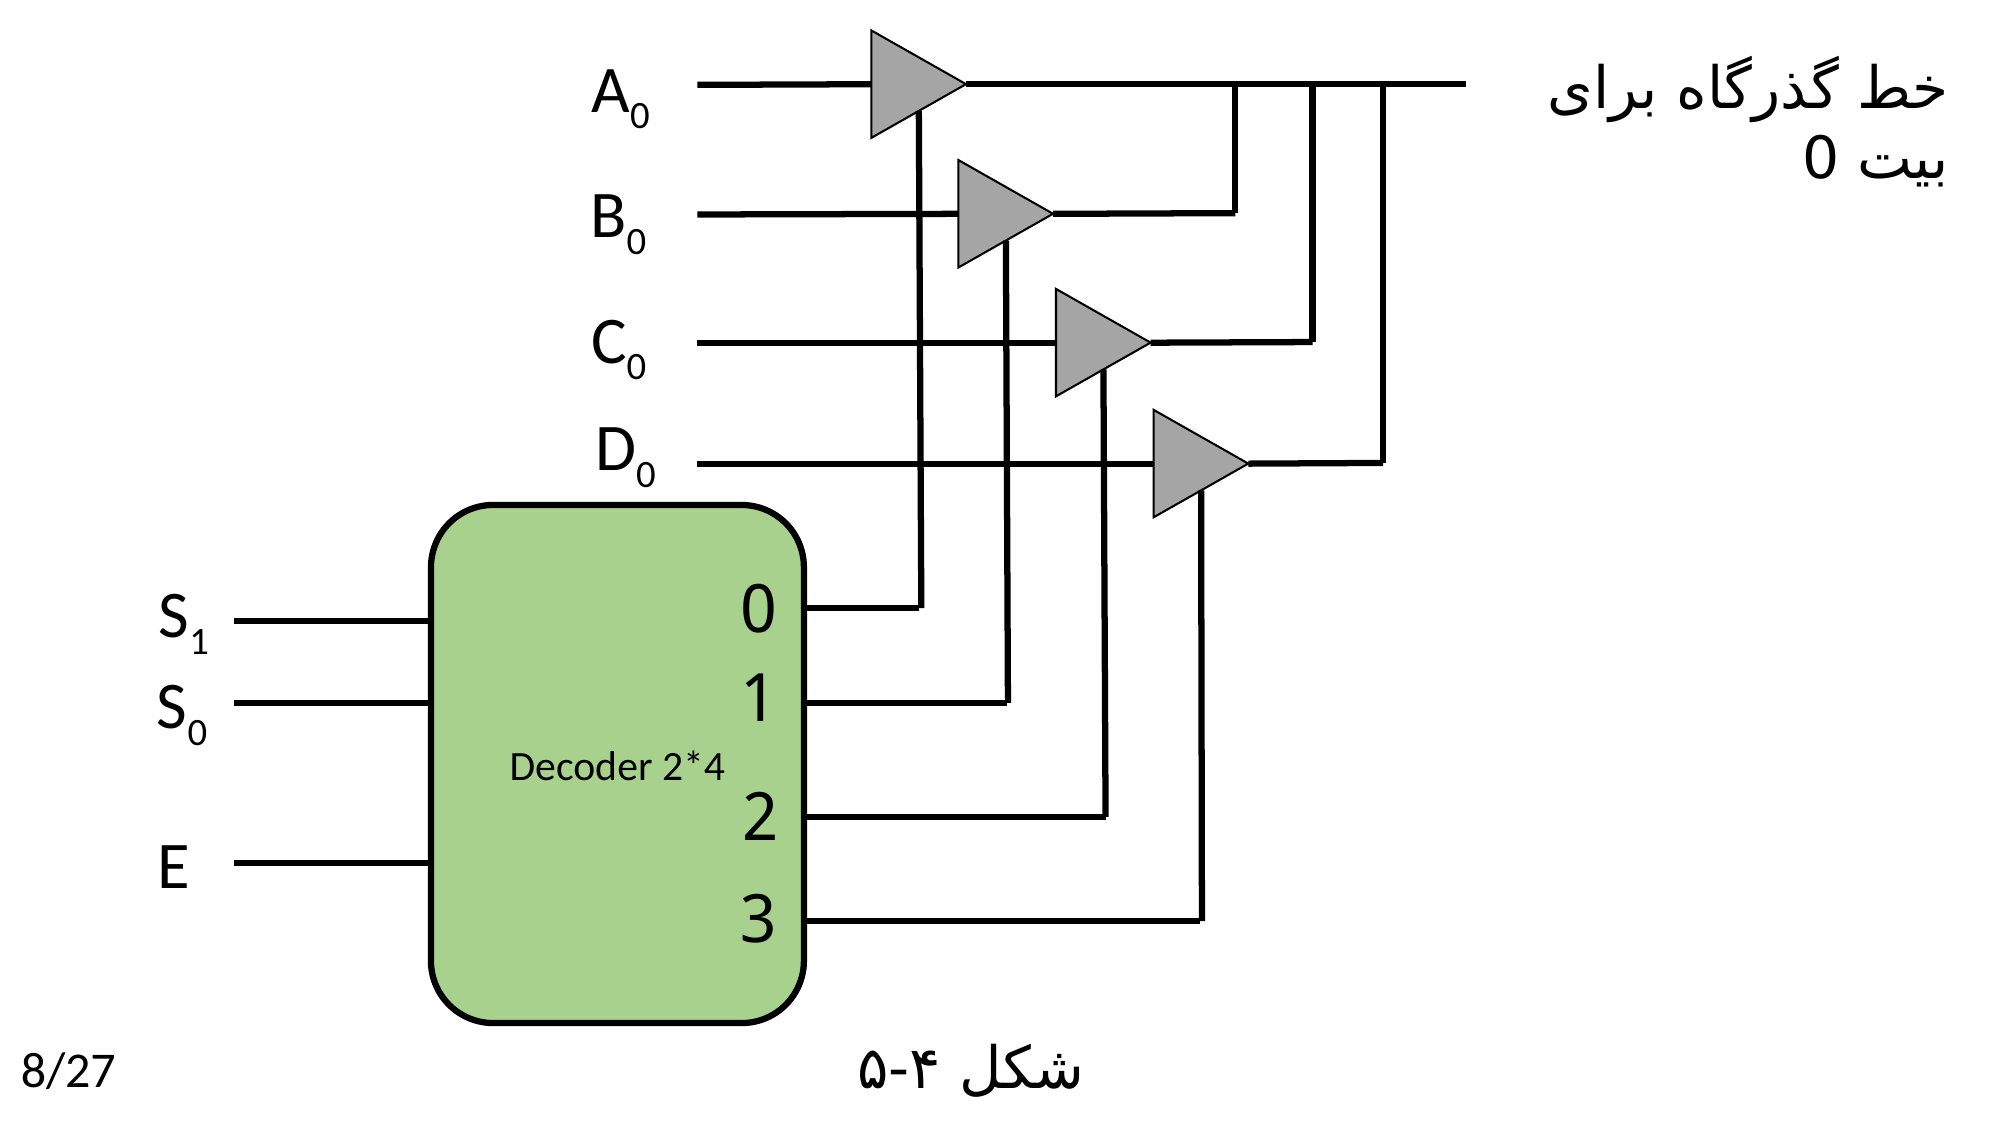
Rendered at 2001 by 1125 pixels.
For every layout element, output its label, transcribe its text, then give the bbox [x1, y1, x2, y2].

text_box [1008, 288, 1313, 397]
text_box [697, 30, 1466, 138]
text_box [922, 160, 1236, 268]
text_box شکل ۴-۵ [842, 1023, 1100, 1108]
text_box 8/27 [5, 1030, 131, 1106]
text_box 0 [736, 558, 792, 647]
text_box C0 [560, 289, 661, 395]
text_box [697, 409, 802, 518]
text_box S0 [121, 654, 222, 761]
text_box B0 [560, 163, 661, 270]
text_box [697, 160, 807, 268]
text_box D0 [570, 396, 671, 503]
text_box خط گذرگاه برای بیت 0 [1486, 42, 1964, 198]
text_box A0 [563, 37, 665, 144]
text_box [806, 369, 1106, 490]
text_box 2 [738, 766, 794, 862]
text_box Decoder 2*4 [429, 503, 805, 1025]
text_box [802, 240, 1008, 703]
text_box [803, 490, 1202, 922]
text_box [1106, 409, 1383, 518]
text_box 1 [736, 647, 792, 743]
text_box E [123, 814, 205, 910]
text_box 3 [736, 868, 792, 964]
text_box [807, 111, 922, 240]
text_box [697, 288, 802, 397]
text_box S1 [123, 563, 224, 670]
